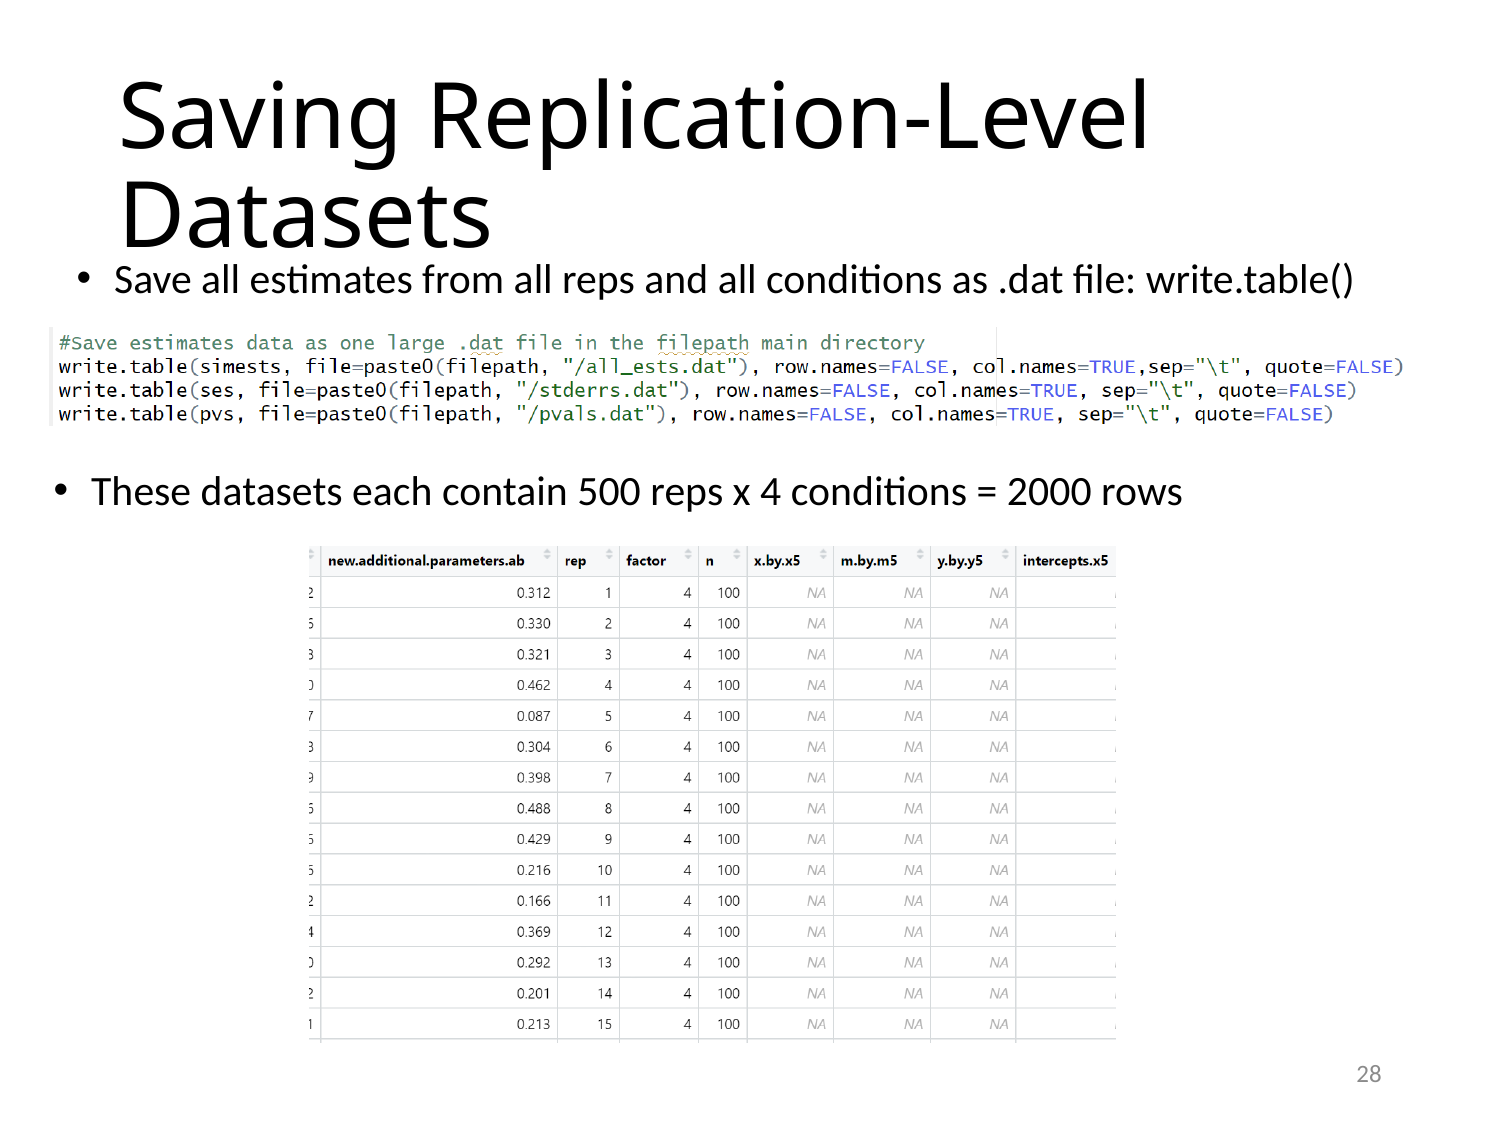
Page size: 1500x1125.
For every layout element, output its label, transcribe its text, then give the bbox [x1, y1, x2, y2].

text_box These datasets each contain 500 reps x 4 conditions = 2000 rows [38, 462, 1387, 541]
list Save all estimates from all reps and all conditions as .dat file: write.table() [61, 250, 1409, 327]
title Saving Replication-Level Datasets [103, 59, 1397, 250]
picture [309, 546, 1116, 1043]
picture [49, 327, 1422, 426]
slide_number 28 [1059, 1042, 1397, 1103]
